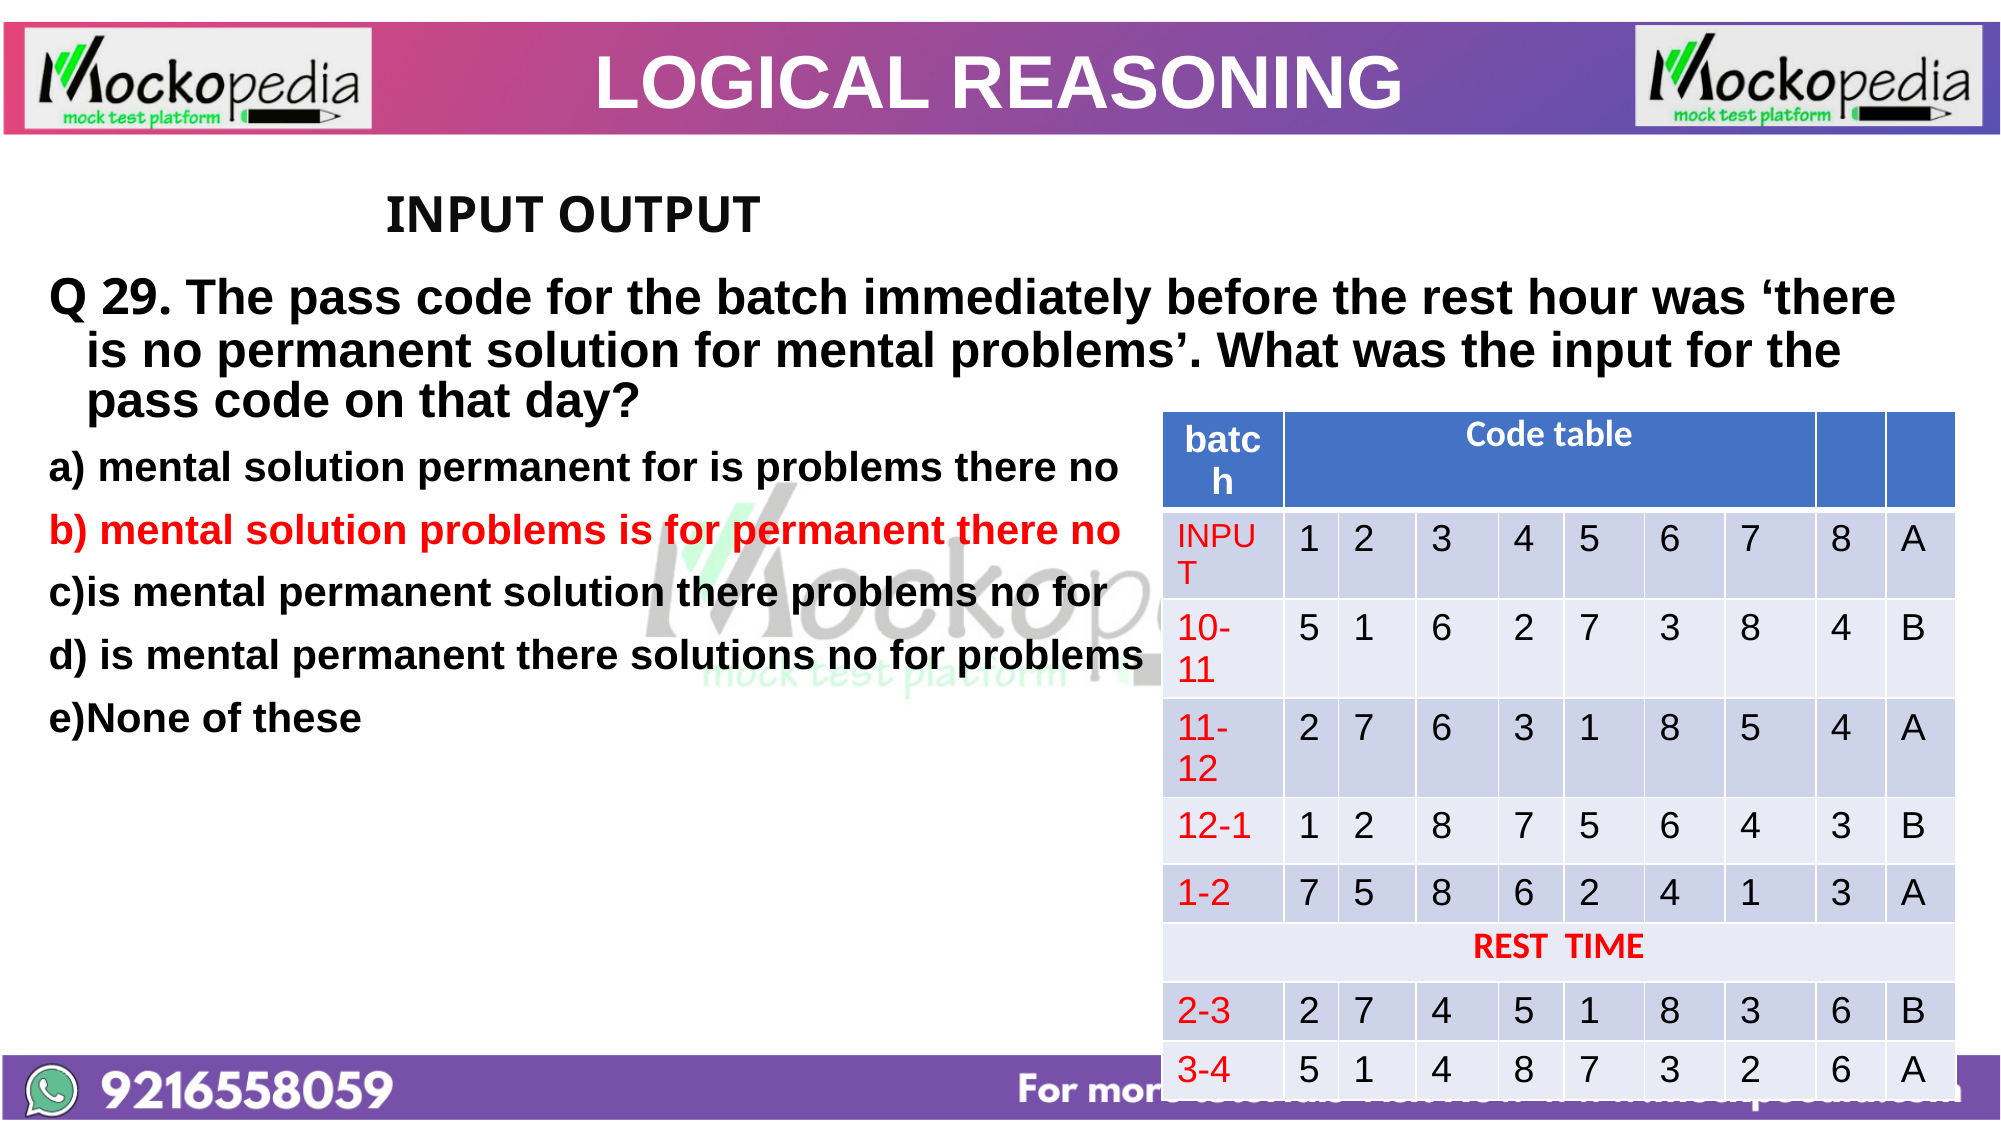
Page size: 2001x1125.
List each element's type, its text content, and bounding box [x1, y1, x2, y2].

table_cell 3 [1645, 1042, 1724, 1099]
table_cell 12-1 [1163, 798, 1283, 863]
table_cell 3 [1417, 513, 1498, 598]
table_cell 1 [1285, 513, 1338, 598]
table_cell 2 [1285, 699, 1338, 797]
table_cell 4 [1645, 865, 1724, 922]
picture [0, 0, 2001, 1125]
table_cell 3 [1499, 699, 1563, 797]
table_cell 5 [1339, 865, 1415, 922]
table_cell 7 [1339, 699, 1415, 797]
table_cell 7 [1285, 865, 1338, 922]
table_cell 3 [1817, 865, 1885, 922]
table_cell A [1887, 699, 1955, 797]
table_cell 2 [1285, 983, 1338, 1040]
table_cell 2 [1726, 1042, 1815, 1099]
table_cell 3 [1817, 798, 1885, 863]
table_cell 2 [1339, 798, 1415, 863]
table_cell A [1887, 513, 1955, 598]
table_cell 8 [1645, 983, 1724, 1040]
table_cell 8 [1645, 699, 1724, 797]
table_cell A [1887, 1042, 1955, 1099]
table_cell REST TIME [1163, 924, 1955, 981]
table_cell 6 [1817, 983, 1885, 1040]
table_cell 7 [1499, 798, 1563, 863]
table_cell 5 [1499, 983, 1563, 1040]
table_cell 6 [1417, 600, 1498, 697]
table_cell 6 [1417, 699, 1498, 797]
title LOGICAL REASONING [41, 31, 1959, 142]
table_cell 6 [1499, 865, 1563, 922]
table_cell 5 [1565, 513, 1644, 598]
table_cell 5 [1285, 600, 1338, 697]
table_cell 4 [1817, 699, 1885, 797]
table_cell 11-12 [1163, 699, 1283, 797]
table_cell 1 [1565, 699, 1644, 797]
table_cell 1 [1565, 983, 1644, 1040]
table_cell 5 [1285, 1042, 1338, 1099]
table_cell B [1887, 983, 1955, 1040]
table_cell B [1887, 600, 1955, 697]
table_cell 3-4 [1163, 1042, 1283, 1099]
table_cell 5 [1726, 699, 1815, 797]
table_cell 8 [1726, 600, 1815, 697]
table_cell 6 [1645, 798, 1724, 863]
table_cell 7 [1726, 513, 1815, 598]
table_cell 3 [1645, 600, 1724, 697]
list INPUT OUTPUT Q 29. The pass code for the batch immediately before the rest hour was ‘there is no permanent solution for mental problems’. What was the input for the pass code on that day? a) mental solution permanent for is problems there no b) mental solution problems is for permanent there no c) is mental permanent solution there problems no for d) is mental permanent there solutions no for problems e) None of these [33, 175, 1959, 1053]
table_cell INPUT [1163, 513, 1283, 598]
table_cell 4 [1499, 513, 1563, 598]
table_cell 6 [1645, 513, 1724, 598]
table_cell 8 [1817, 513, 1885, 598]
table_header batch [1163, 412, 1283, 507]
table_cell A [1887, 865, 1955, 922]
table_cell 1 [1285, 798, 1338, 863]
table_cell 2 [1339, 513, 1415, 598]
table_header [1887, 412, 1955, 507]
table_cell 4 [1817, 600, 1885, 697]
table_cell 1 [1339, 1042, 1415, 1099]
table_cell 2 [1499, 600, 1563, 697]
table_cell 5 [1565, 798, 1644, 863]
table_cell 7 [1339, 983, 1415, 1040]
table_cell B [1887, 798, 1955, 863]
table_header [1817, 412, 1885, 507]
table_cell 1 [1339, 600, 1415, 697]
table_cell 10-11 [1163, 600, 1283, 697]
table_cell 1 [1726, 865, 1815, 922]
table_cell 8 [1417, 798, 1498, 863]
table_cell 8 [1417, 865, 1498, 922]
table_cell 1-2 [1163, 865, 1283, 922]
table_cell 7 [1565, 600, 1644, 697]
table_cell 8 [1499, 1042, 1563, 1099]
table_cell 4 [1417, 1042, 1498, 1099]
table_cell 3 [1726, 983, 1815, 1040]
table_cell 2-3 [1163, 983, 1283, 1040]
table_cell 2 [1565, 865, 1644, 922]
table_cell 7 [1565, 1042, 1644, 1099]
table_header Code table [1285, 412, 1815, 507]
table_cell 4 [1417, 983, 1498, 1040]
table_cell 6 [1817, 1042, 1885, 1099]
table_cell 4 [1726, 798, 1815, 863]
